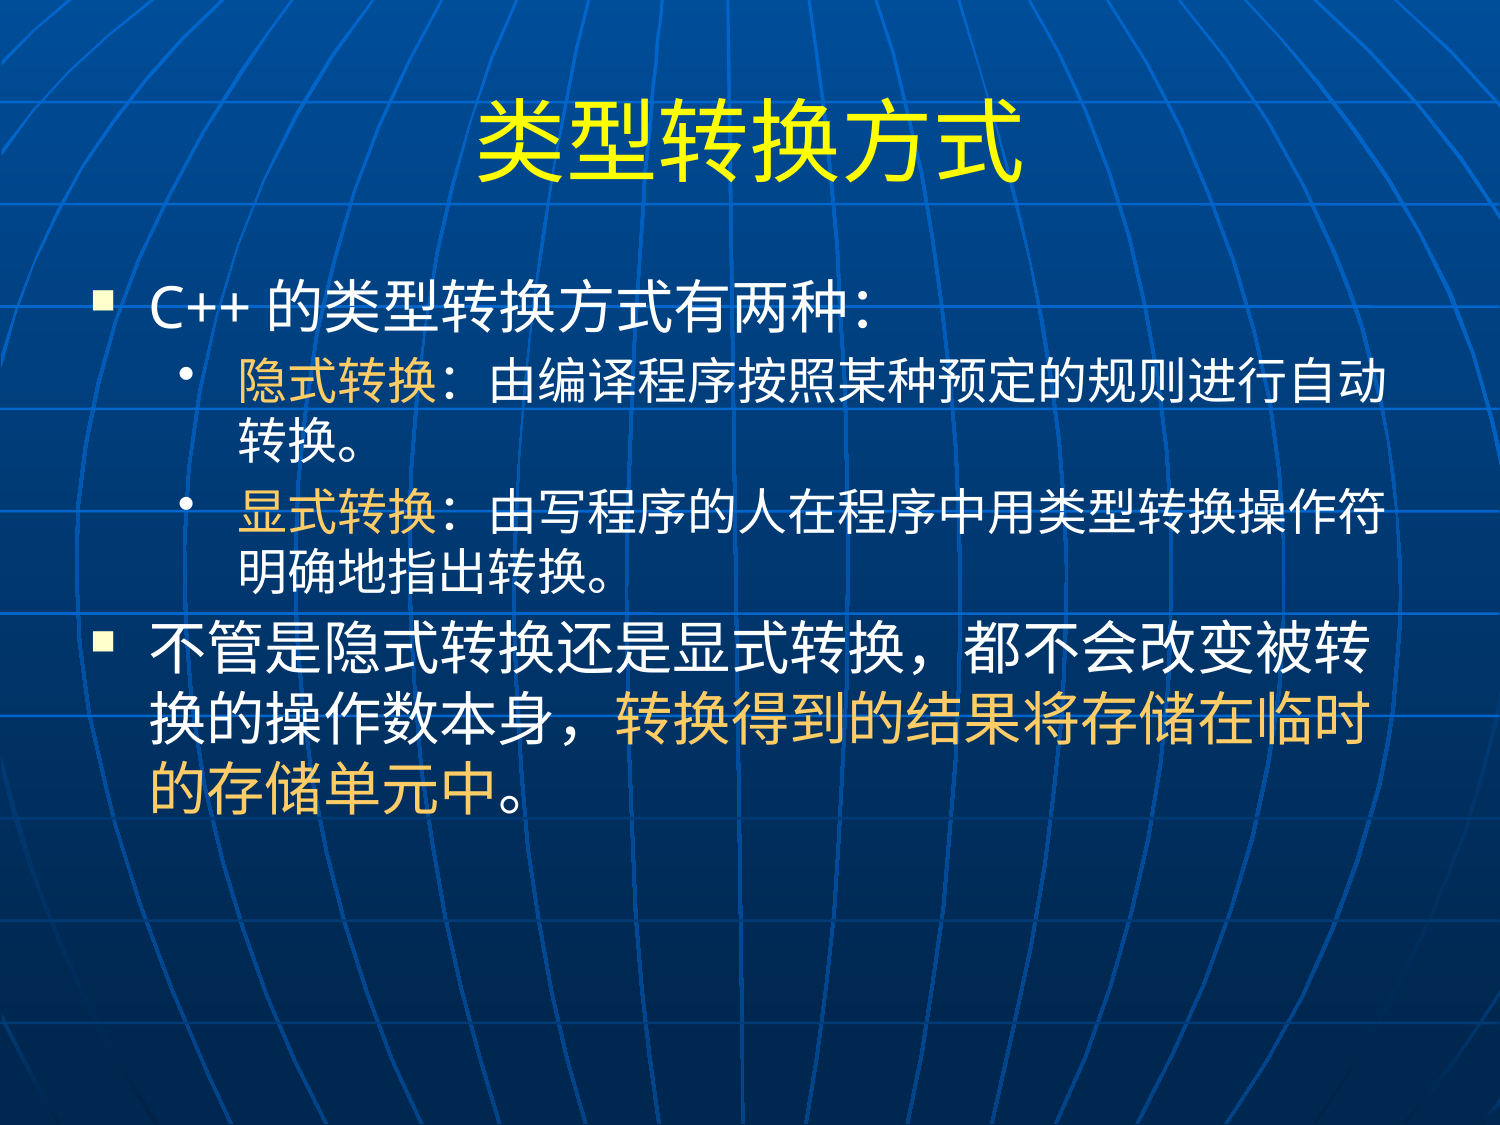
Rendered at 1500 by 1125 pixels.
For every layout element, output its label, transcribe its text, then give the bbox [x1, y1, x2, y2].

title 类型转换方式 [75, 45, 1425, 233]
list C++的类型转换方式有两种： 隐式转换：由编译程序按照某种预定的规则进行自动转换。 显式转换：由写程序的人在程序中用类型转换操作符明确地指出转换。 不管是隐式转换还是显式转换，都不会改变被转换的操作数本身，转换得到的结果将存储在临时的存储单元中。 [75, 262, 1425, 1006]
